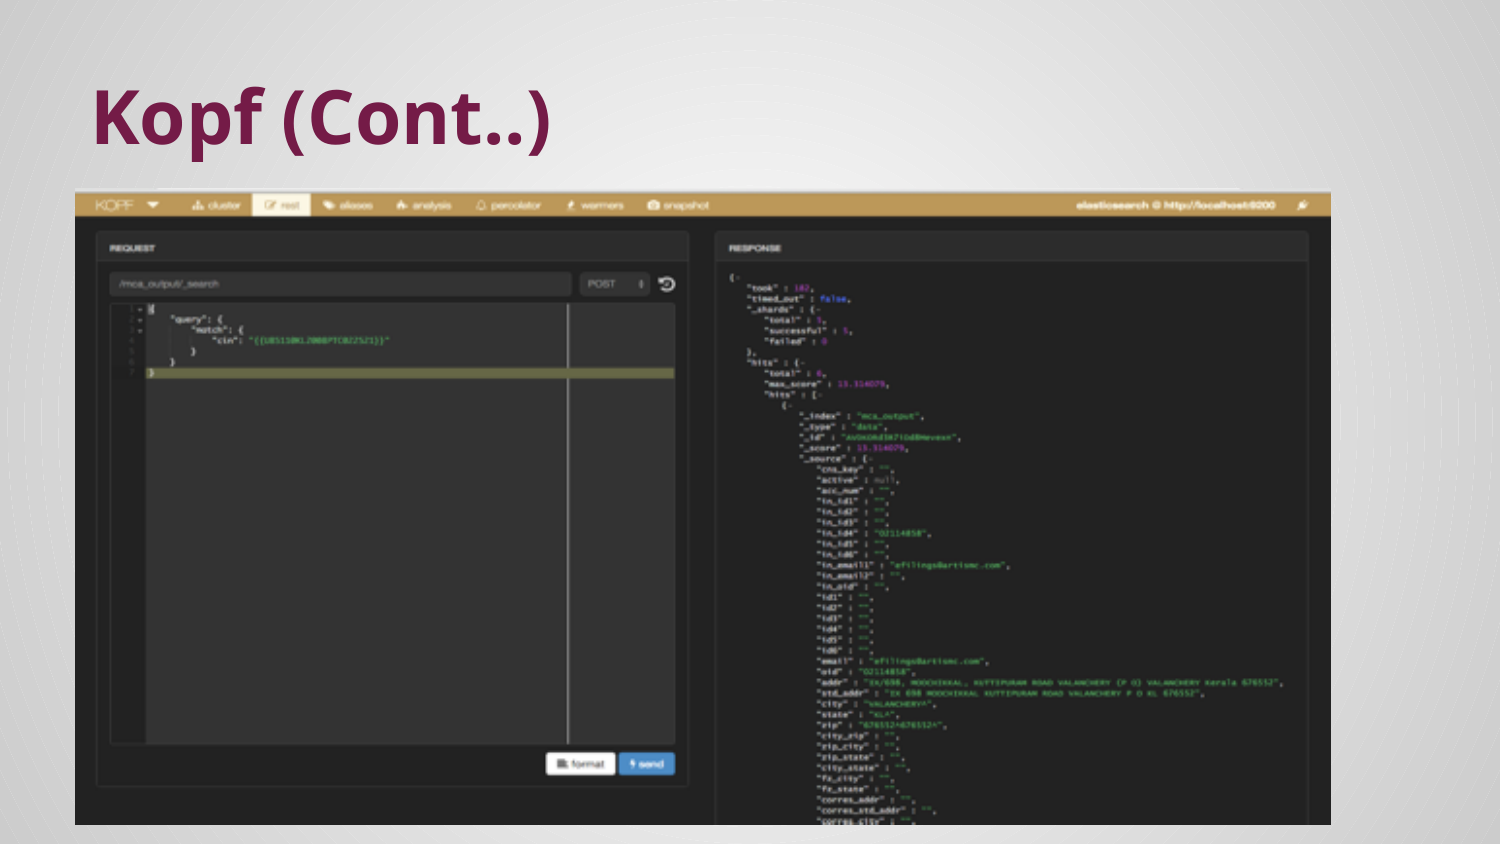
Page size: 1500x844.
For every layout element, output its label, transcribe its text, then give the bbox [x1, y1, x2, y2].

title Kopf (Cont..) [75, 33, 1425, 175]
picture [74, 188, 1331, 825]
